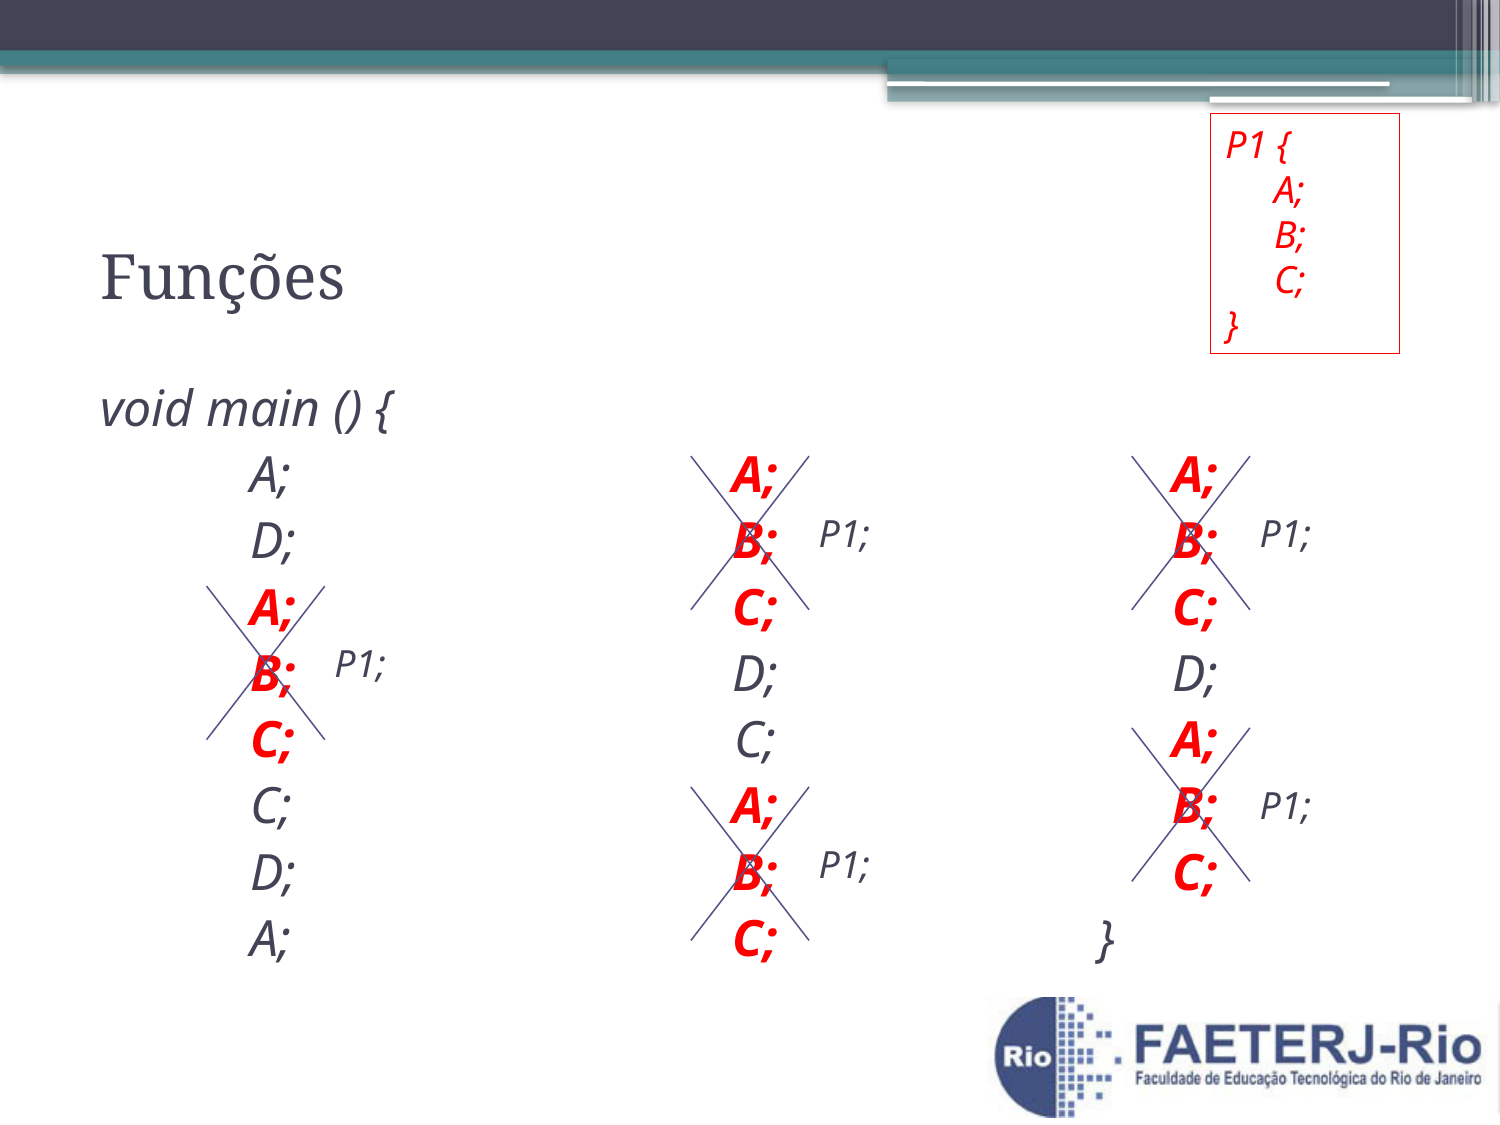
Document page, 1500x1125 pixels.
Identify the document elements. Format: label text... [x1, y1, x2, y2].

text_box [690, 786, 889, 941]
list void main () { A; D; A; B; C; C; D; A; A; B; C; D; C; A; B; C; A; B; C; D; A; B; C; } [75, 368, 1425, 976]
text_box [1131, 455, 1330, 610]
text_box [690, 455, 889, 610]
title Funções [75, 187, 1425, 363]
text_box P1 { A; B; C; } [1210, 113, 1400, 354]
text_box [206, 585, 404, 740]
picture [987, 996, 1500, 1118]
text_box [1131, 727, 1330, 882]
